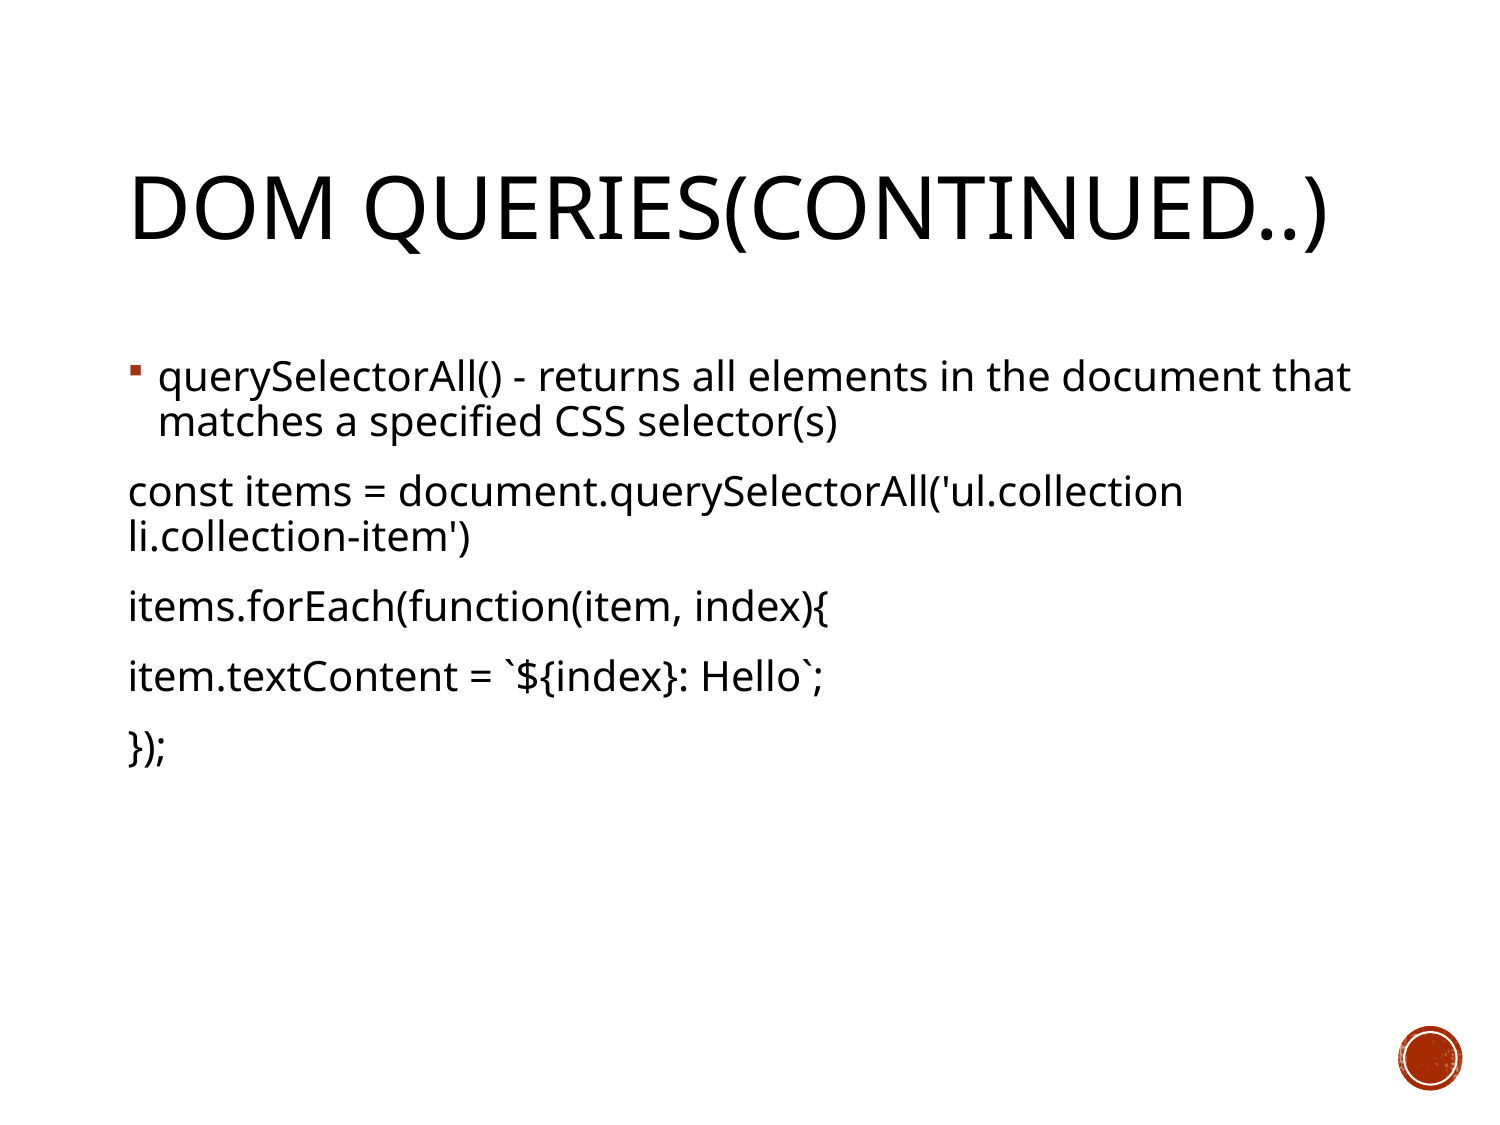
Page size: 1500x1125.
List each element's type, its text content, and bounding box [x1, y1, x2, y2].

list querySelectorAll() - returns all elements in the document that matches a specified CSS selector(s) const items = document.querySelectorAll('ul.collection li.collection-item') items.forEach(function(item, index){ item.textContent = `${index}: Hello`; }); [112, 348, 1388, 1013]
title DOM Queries(continued..) [112, 79, 1388, 344]
